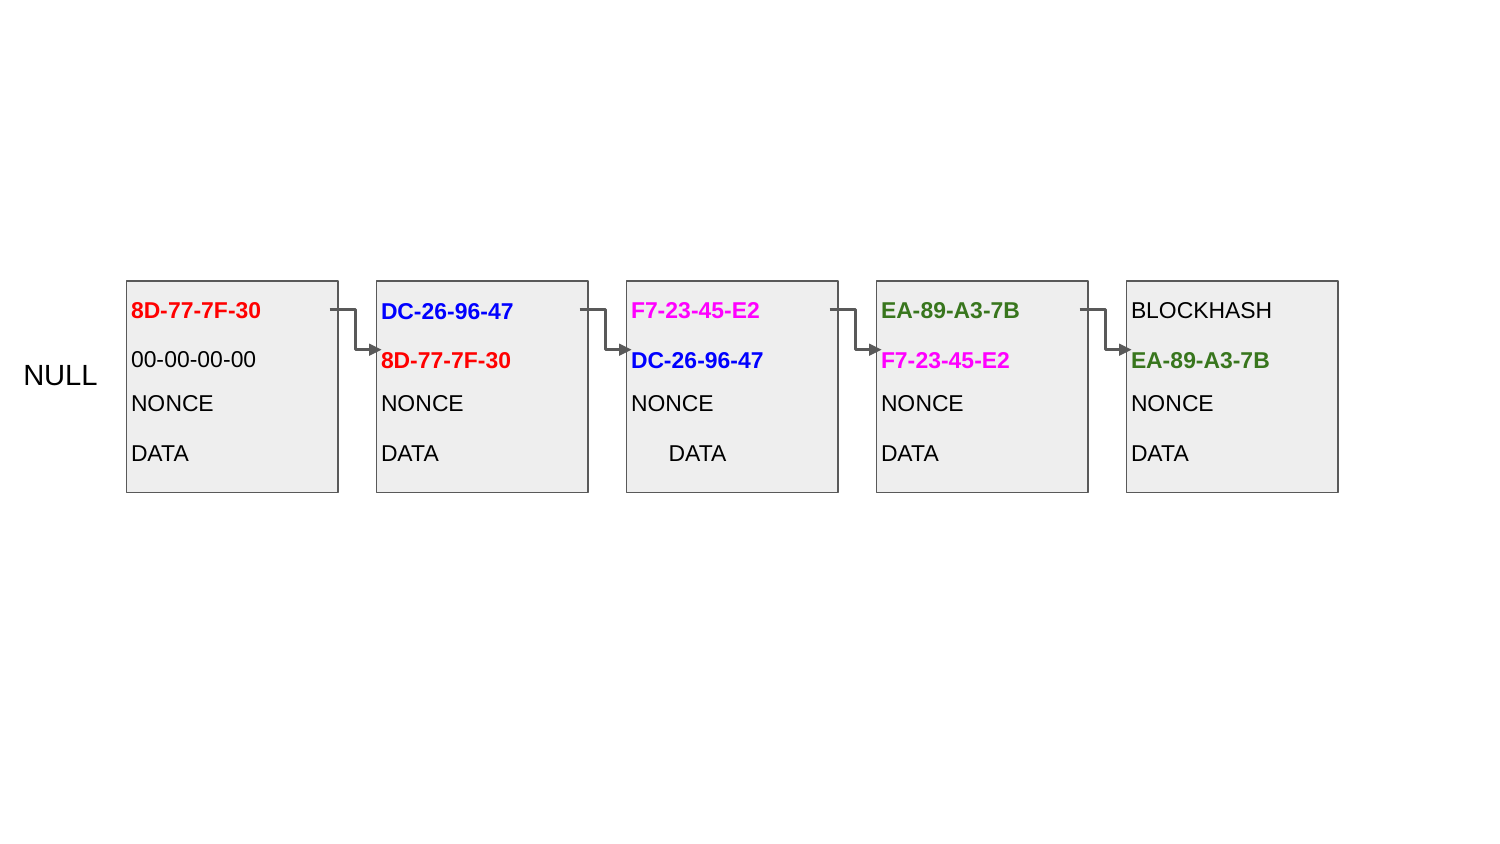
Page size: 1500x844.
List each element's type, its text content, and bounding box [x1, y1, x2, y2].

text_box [365, 280, 614, 493]
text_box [865, 280, 1114, 493]
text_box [1079, 308, 1132, 350]
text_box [115, 280, 364, 493]
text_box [329, 308, 382, 350]
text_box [615, 280, 864, 493]
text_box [829, 308, 882, 350]
text_box NULL [8, 341, 110, 407]
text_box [579, 308, 632, 350]
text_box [1115, 280, 1367, 493]
